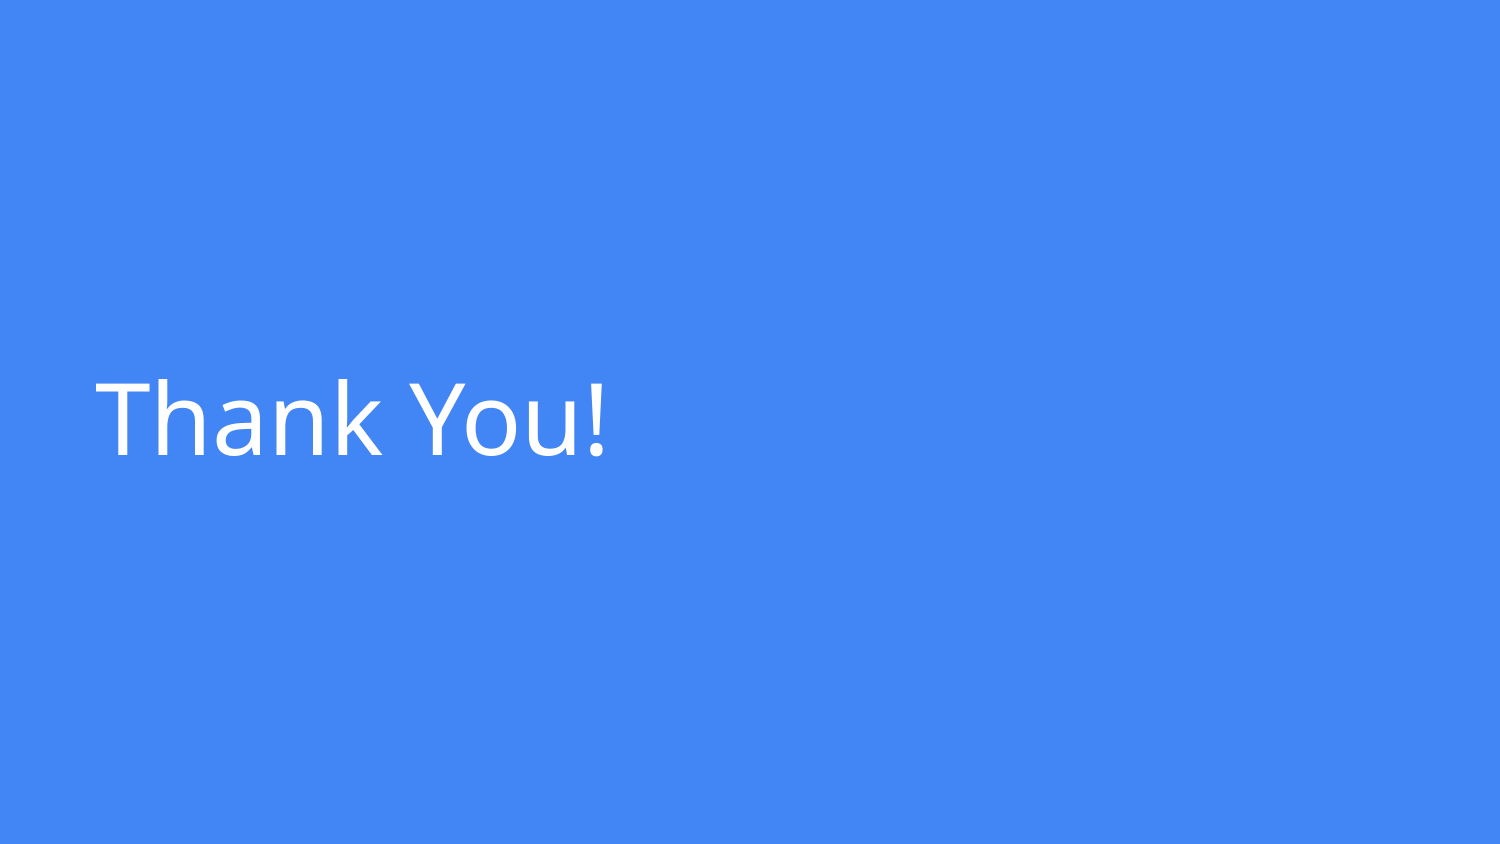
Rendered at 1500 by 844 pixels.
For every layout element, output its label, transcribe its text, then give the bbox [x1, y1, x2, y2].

title Thank You! [80, 80, 1102, 752]
